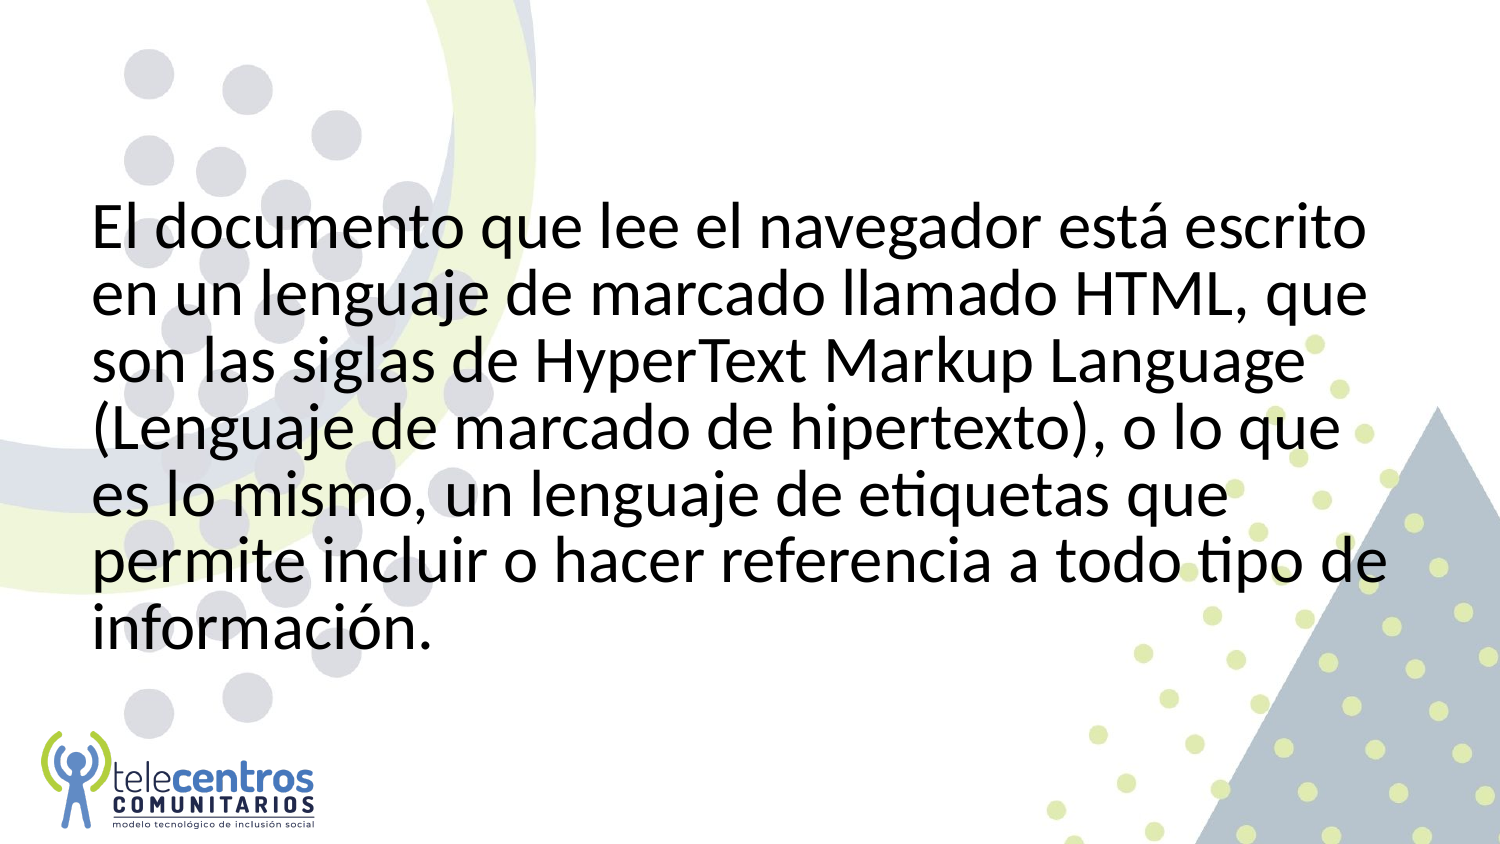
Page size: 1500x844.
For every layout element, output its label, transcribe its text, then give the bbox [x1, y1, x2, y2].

list El documento que lee el navegador está escrito en un lenguaje de marcado llamado HTML, que son las siglas de HyperText Markup Language (Lenguaje de marcado de hipertexto), o lo que es lo mismo, un lenguaje de etiquetas que permite incluir o hacer referencia a todo tipo de información. [76, 191, 1427, 749]
picture [0, 0, 1500, 844]
